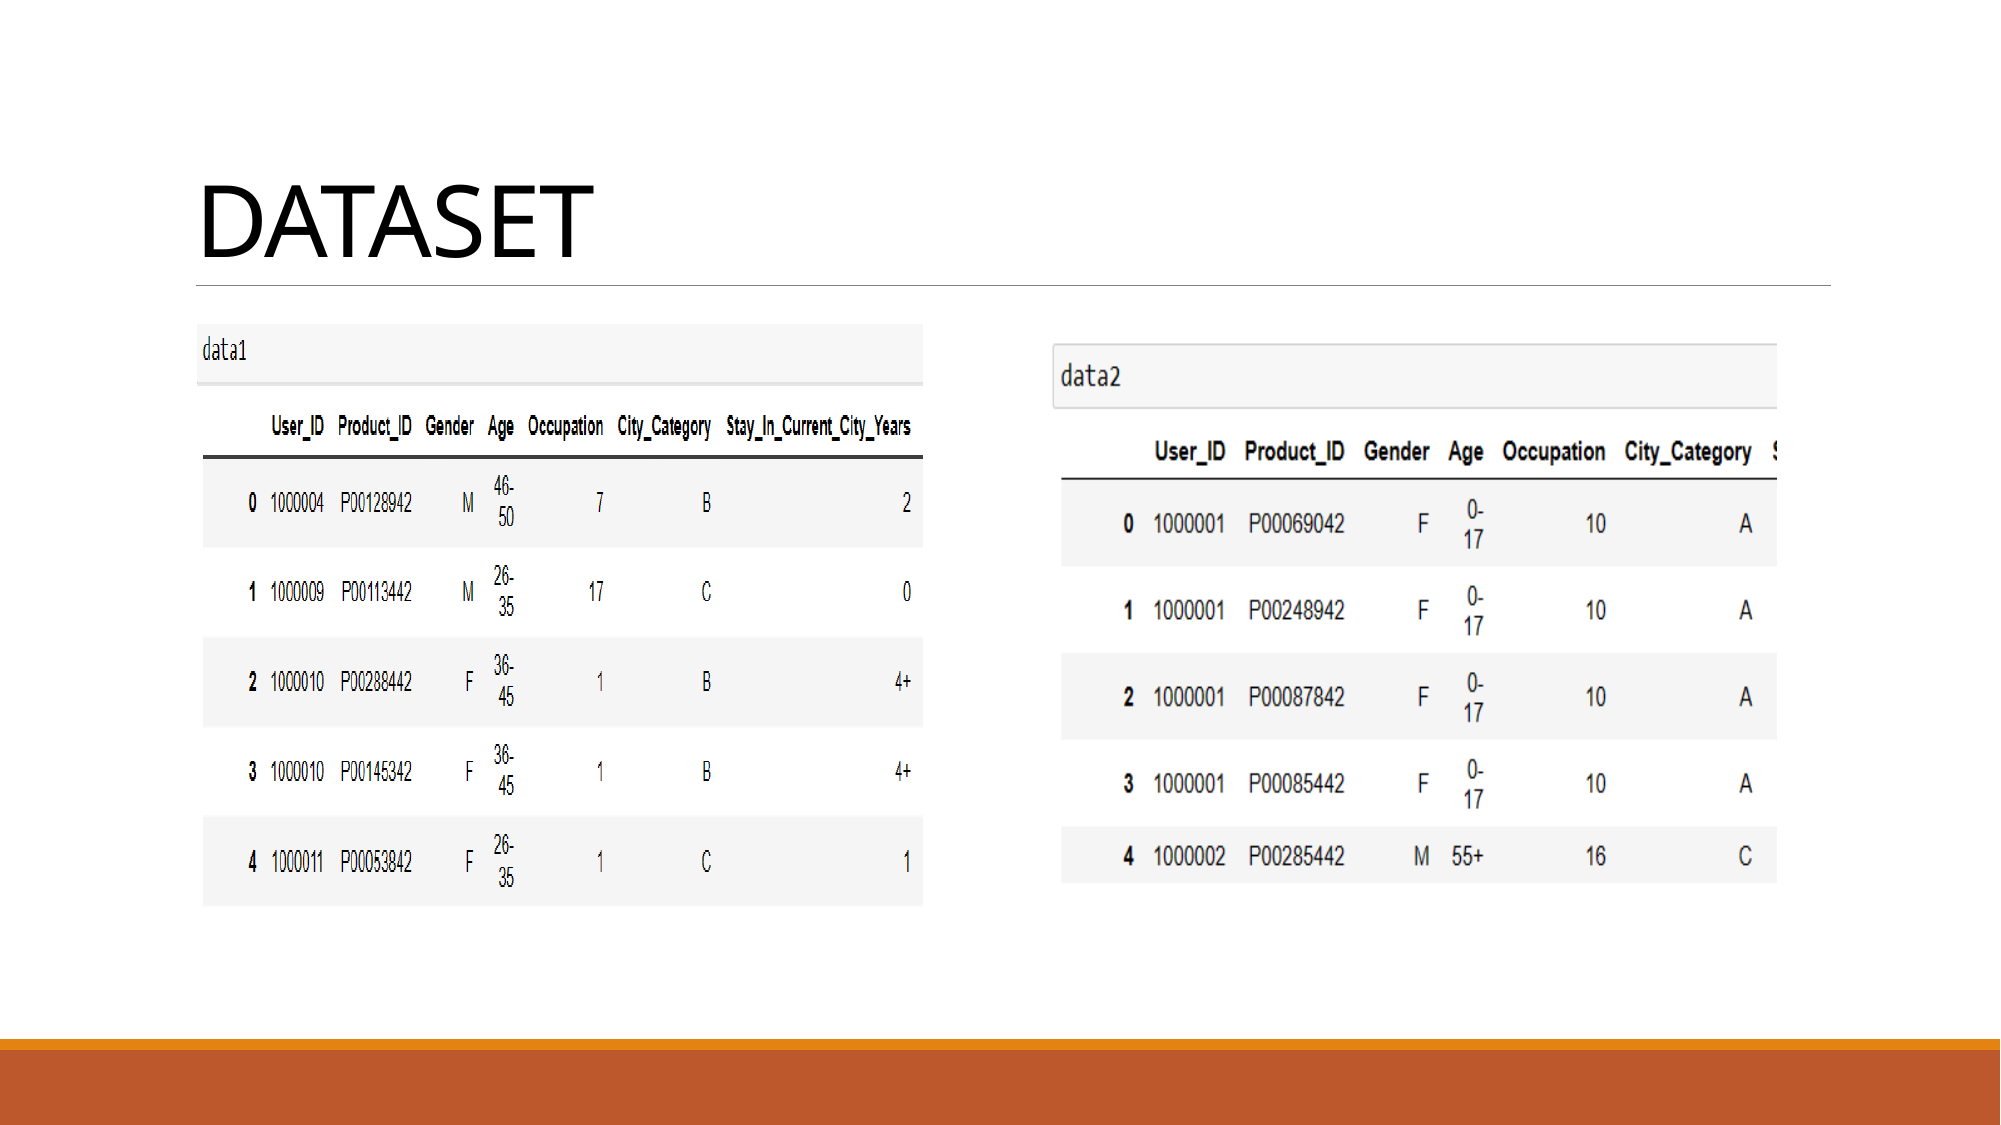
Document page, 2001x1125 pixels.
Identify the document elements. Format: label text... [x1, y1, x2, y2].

title DATASET [180, 47, 1830, 285]
picture [1044, 334, 1777, 901]
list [197, 324, 924, 912]
